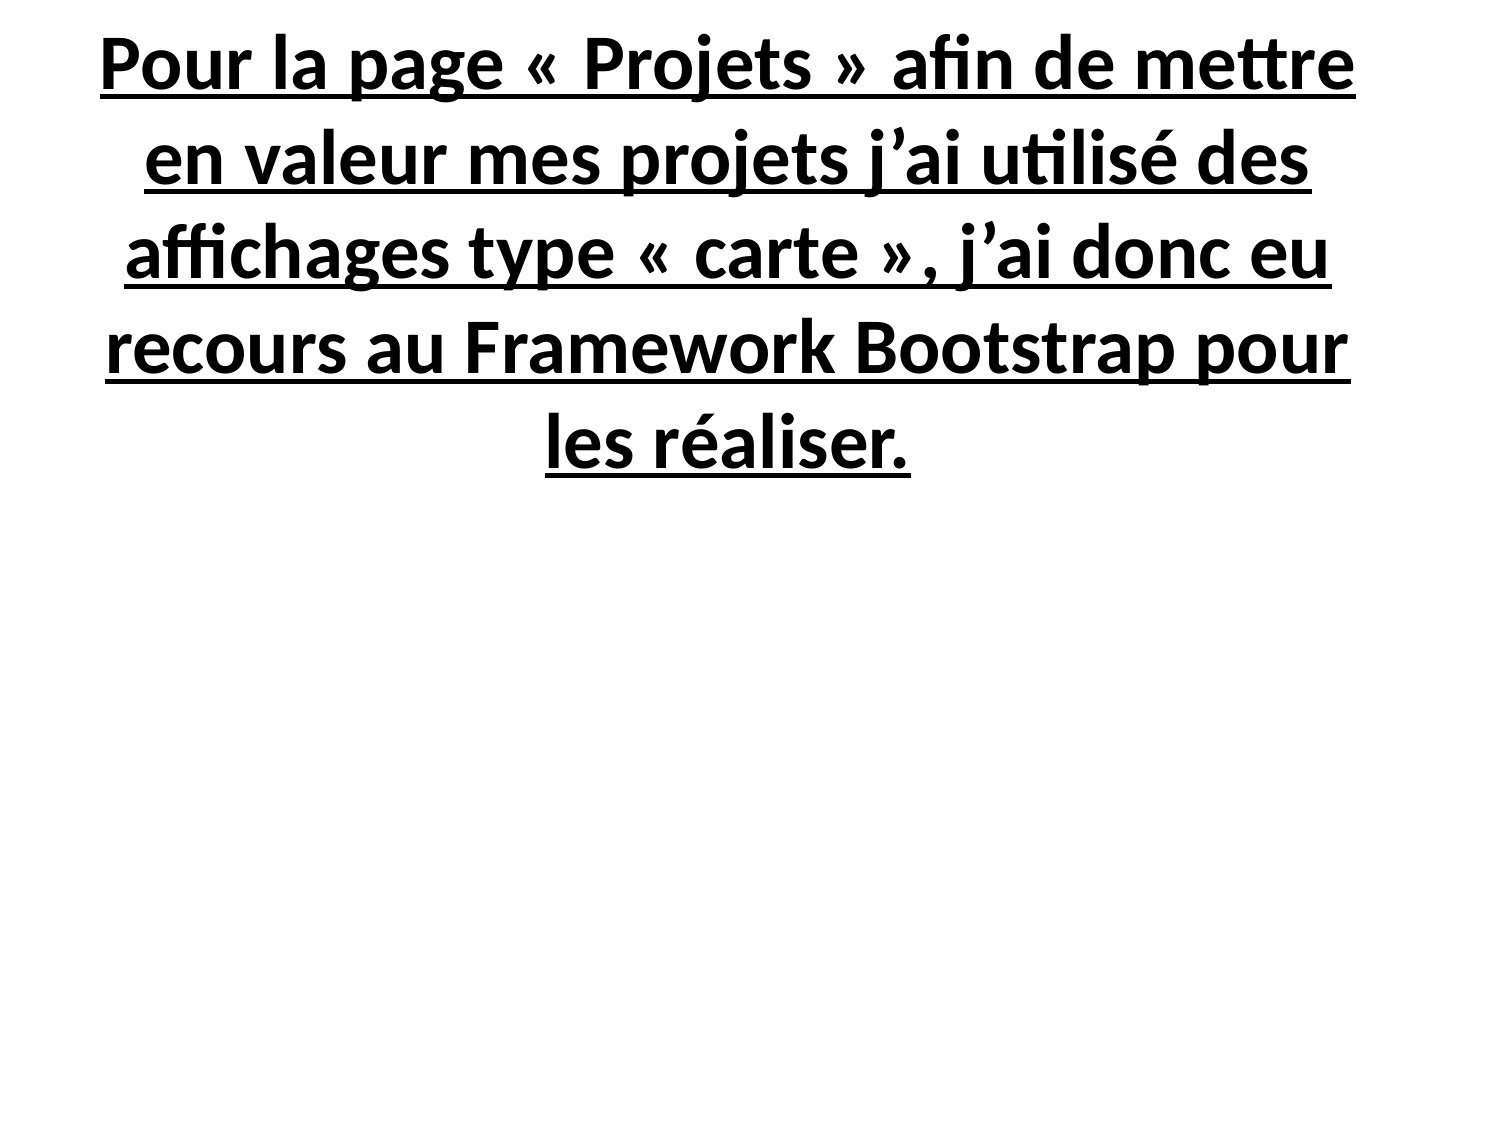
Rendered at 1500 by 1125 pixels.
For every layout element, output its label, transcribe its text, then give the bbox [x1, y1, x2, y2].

title Pour la page « Projets » afin de mettre en valeur mes projets j’ai utilisé des affichages type « carte », j’ai donc eu recours au Framework Bootstrap pour les réaliser. [53, 0, 1404, 590]
